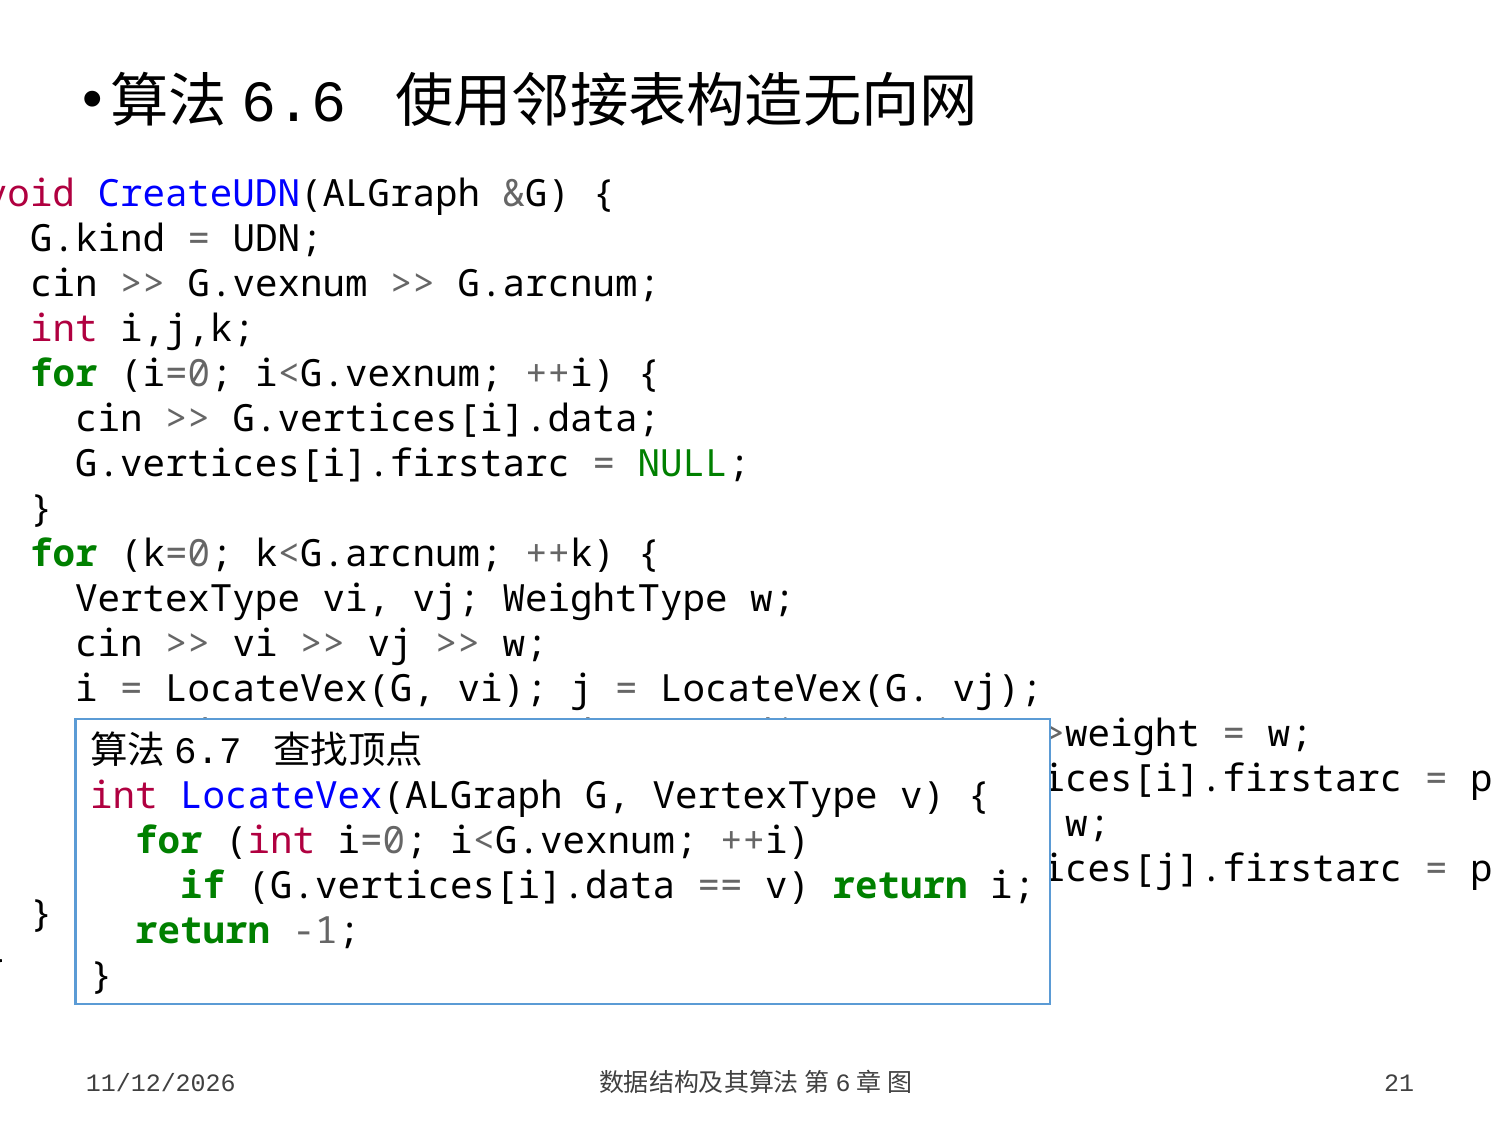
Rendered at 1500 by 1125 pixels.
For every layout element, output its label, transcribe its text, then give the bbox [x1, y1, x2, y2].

footer 数据结构及其算法 第6章 图 [277, 1045, 1235, 1105]
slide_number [70, 1045, 260, 1105]
slide_number 21 [1251, 1045, 1430, 1105]
text_box void CreateUDN(ALGraph &G) { G.kind = UDN; cin >> G.vexnum >> G.arcnum; int i,j,k; for (i=0; i<G.vexnum; ++i) { cin >> G.vertices[i].data; G.vertices[i].firstarc = NULL; } for (k=0; k<G.arcnum; ++k) { VertexType vi, vj; WeightType w; cin >> vi >> vj >> w; i = LocateVex(G, vi); j = LocateVex(G. vj); ArcNode *p = new ArcNode; p->adjvex = j; p->weight = w; p->nextarc = G.vertices[i].firstarc; G.vertices[i].firstarc = p; p = new ArcNode; p->adjvex = i; p->weight = w; p->nextarc = G.vertices[j].firstarc; G.vertices[j].firstarc = p; } } [0, 162, 1500, 987]
text_box 算法6.7 查找顶点 int LocateVex(ALGraph G, VertexType v) { for (int i=0; i<G.vexnum; ++i) if (G.vertices[i].data == v) return i; return -1; } [74, 718, 1051, 1005]
list 算法6.6 使用邻接表构造无向网 [70, 58, 1430, 162]
list 算法6.6 使用邻接表构造无向网 [70, 987, 1430, 1022]
